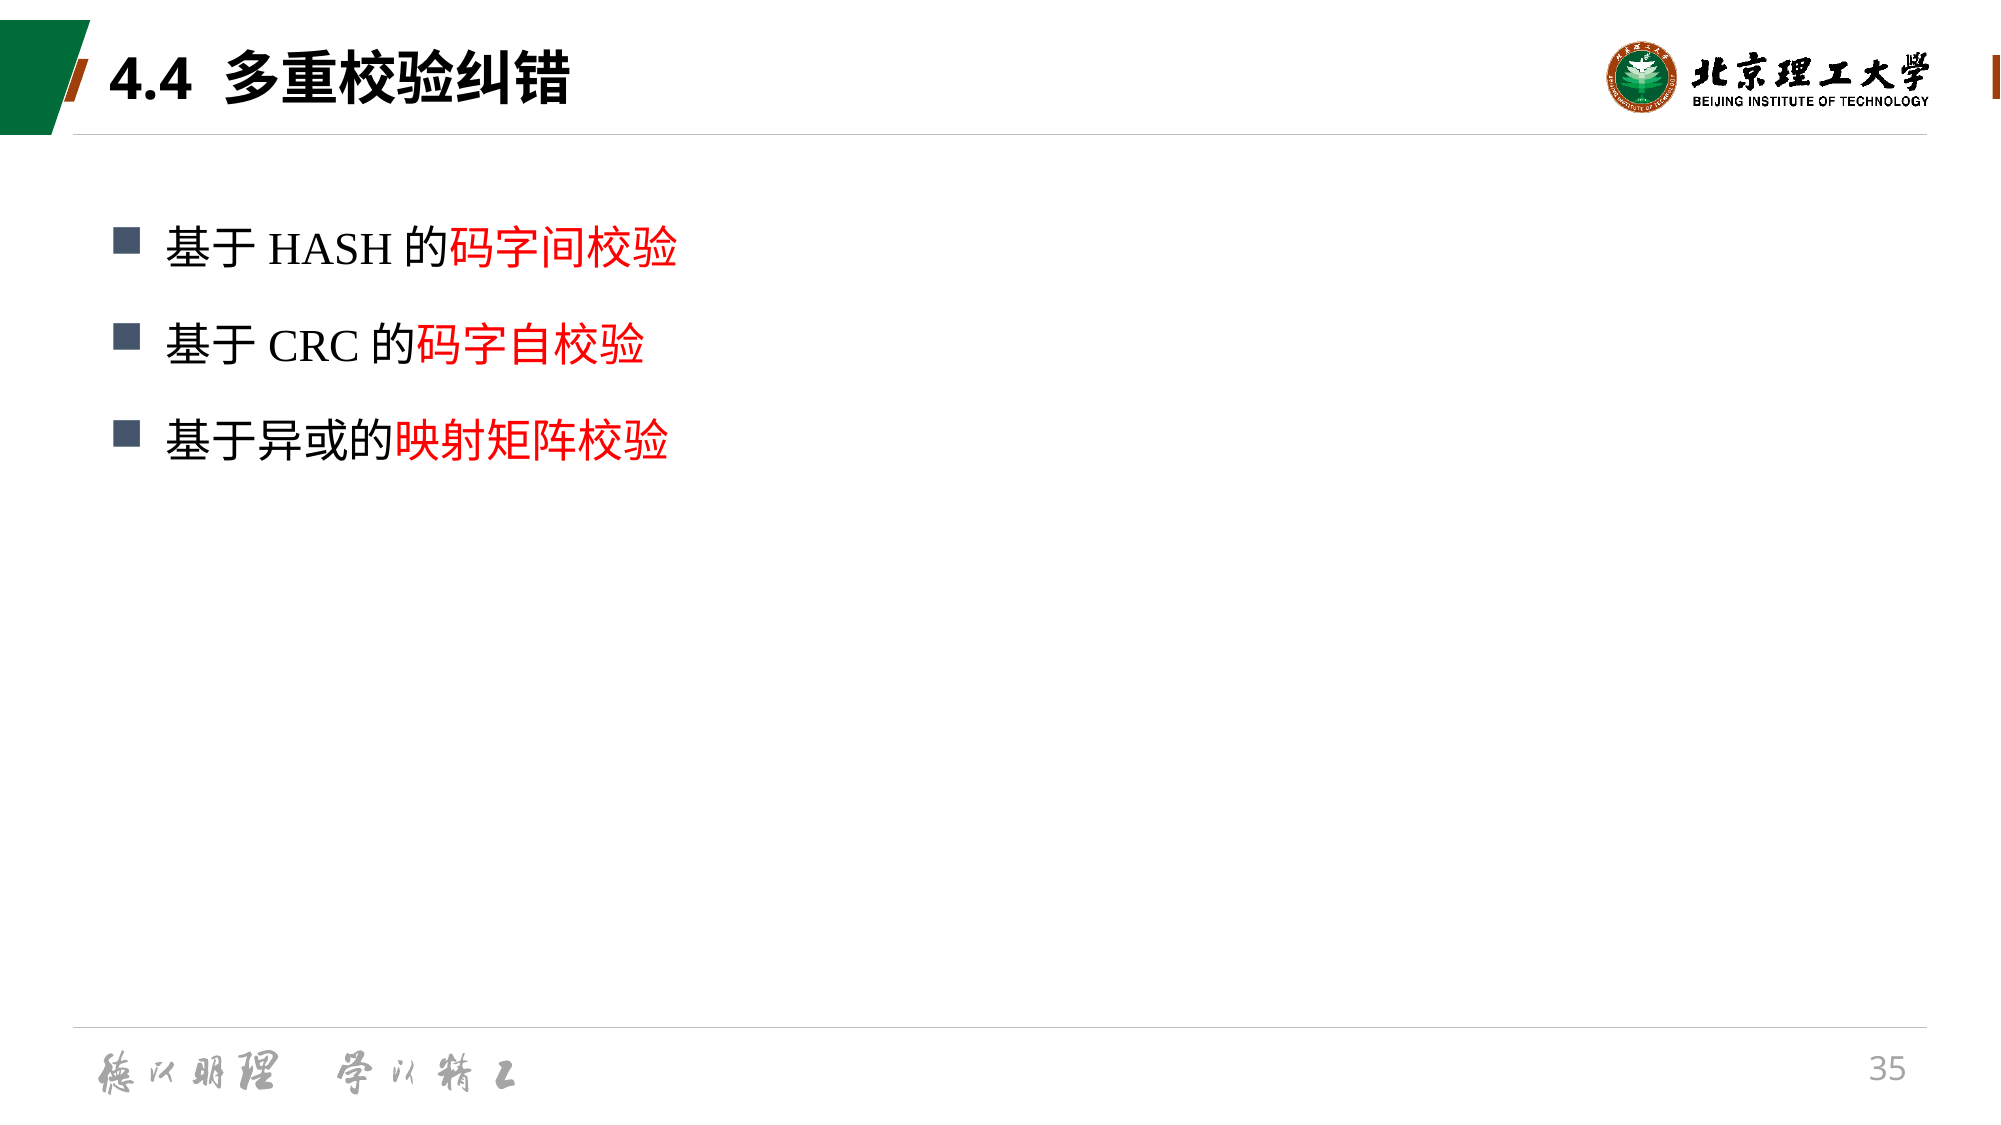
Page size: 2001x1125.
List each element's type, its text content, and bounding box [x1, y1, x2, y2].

text_box 基于HASH的码字间校验 基于CRC的码字自校验 基于异或的映射矩阵校验 [94, 195, 1817, 475]
title 4.4 多重校验纠错 [94, 40, 1513, 120]
picture [1606, 41, 1929, 113]
